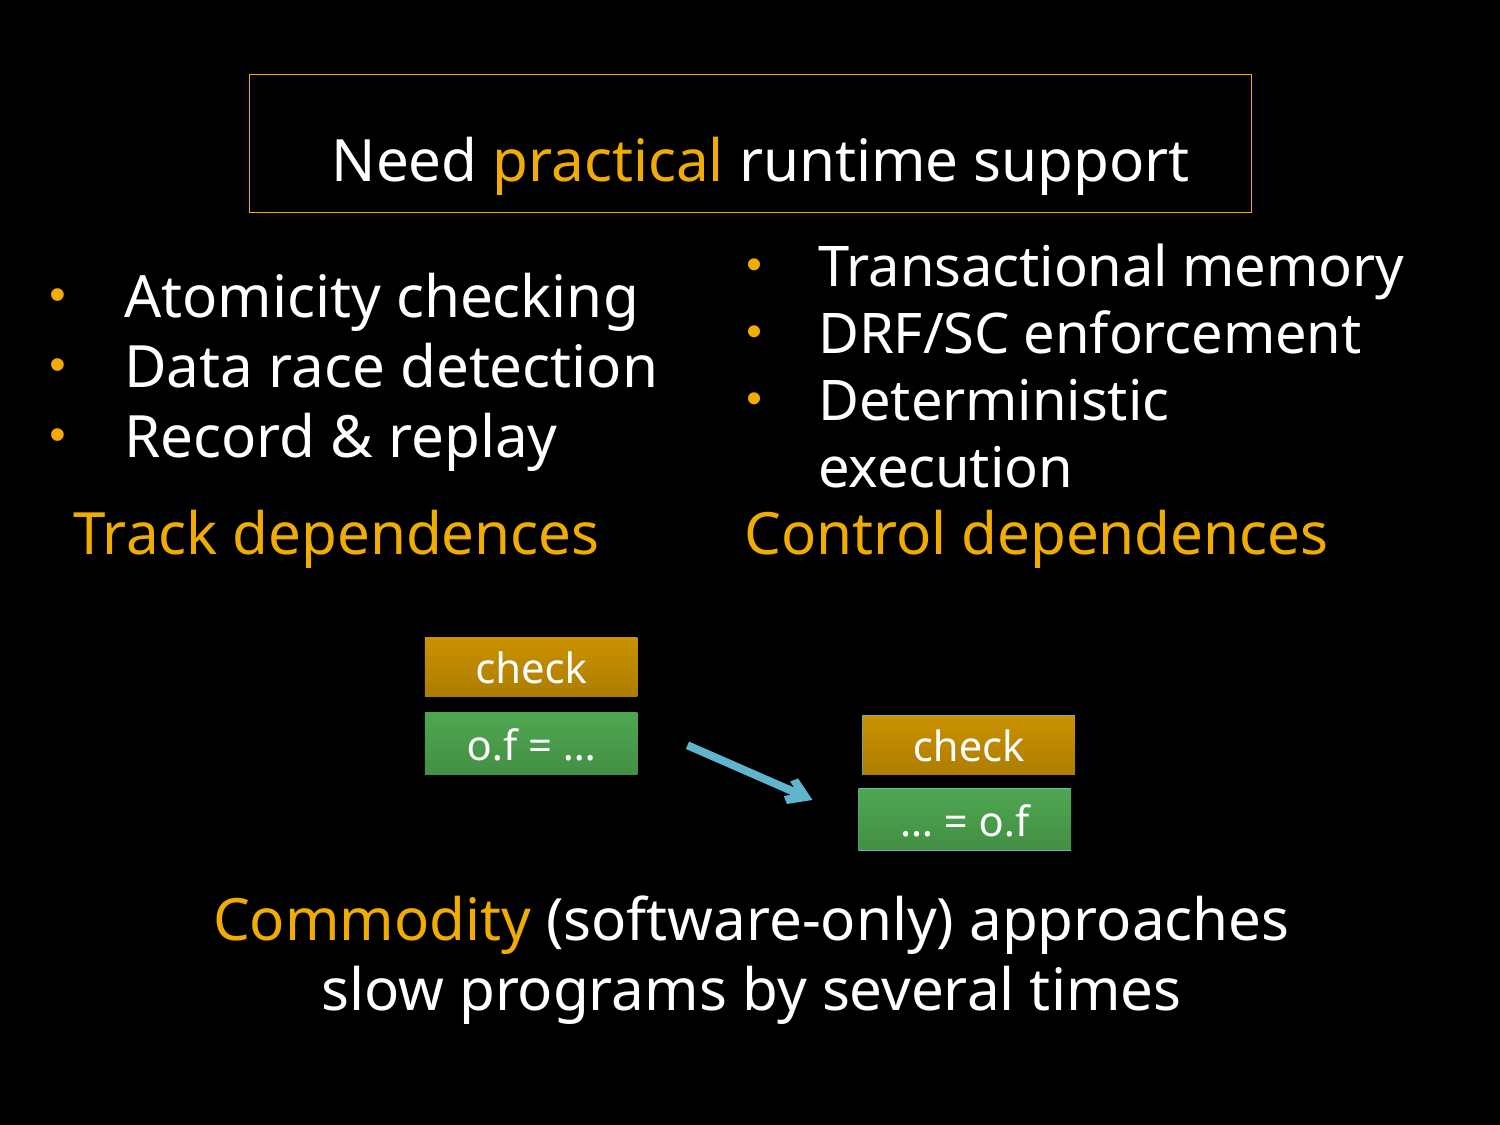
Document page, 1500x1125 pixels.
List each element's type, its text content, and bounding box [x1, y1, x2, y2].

text_box Track dependences [39, 489, 710, 574]
list Transactional memory DRF/SC enforcement Deterministic execution [712, 187, 1425, 489]
text_box o.f = … [424, 712, 638, 775]
text_box Control dependences [710, 489, 1448, 574]
text_box check [424, 637, 638, 697]
text_box check [862, 715, 1075, 775]
text_box Commodity (software-only) approaches slow programs by several times [120, 874, 1363, 1030]
list Atomicity checking Data race detection Record & replay [0, 187, 688, 534]
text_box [687, 745, 813, 800]
text_box … = o.f [858, 788, 1071, 851]
text_box Need practical runtime support [249, 74, 1252, 213]
